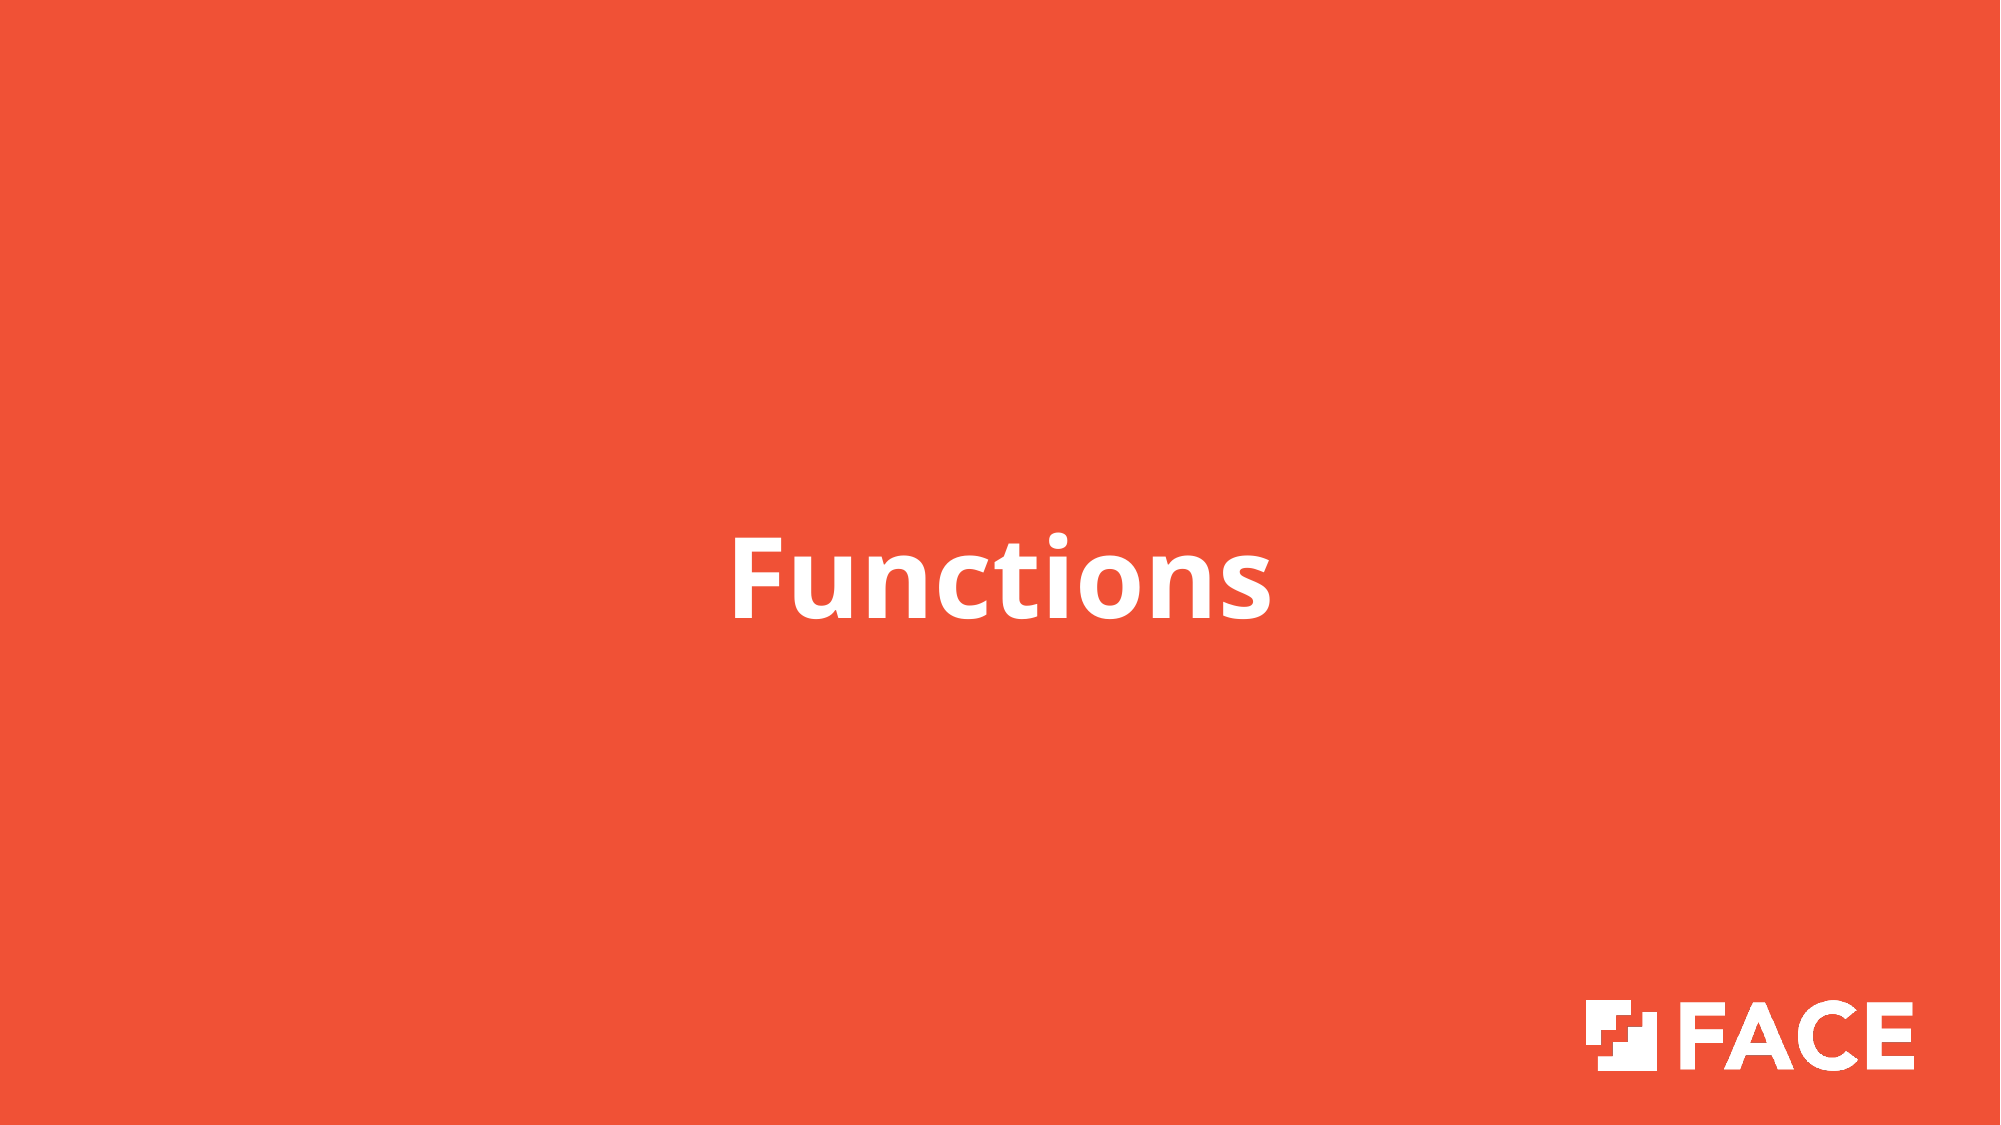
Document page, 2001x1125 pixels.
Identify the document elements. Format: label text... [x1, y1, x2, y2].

picture [1586, 1000, 1914, 1072]
text_box Functions [0, 501, 2000, 645]
